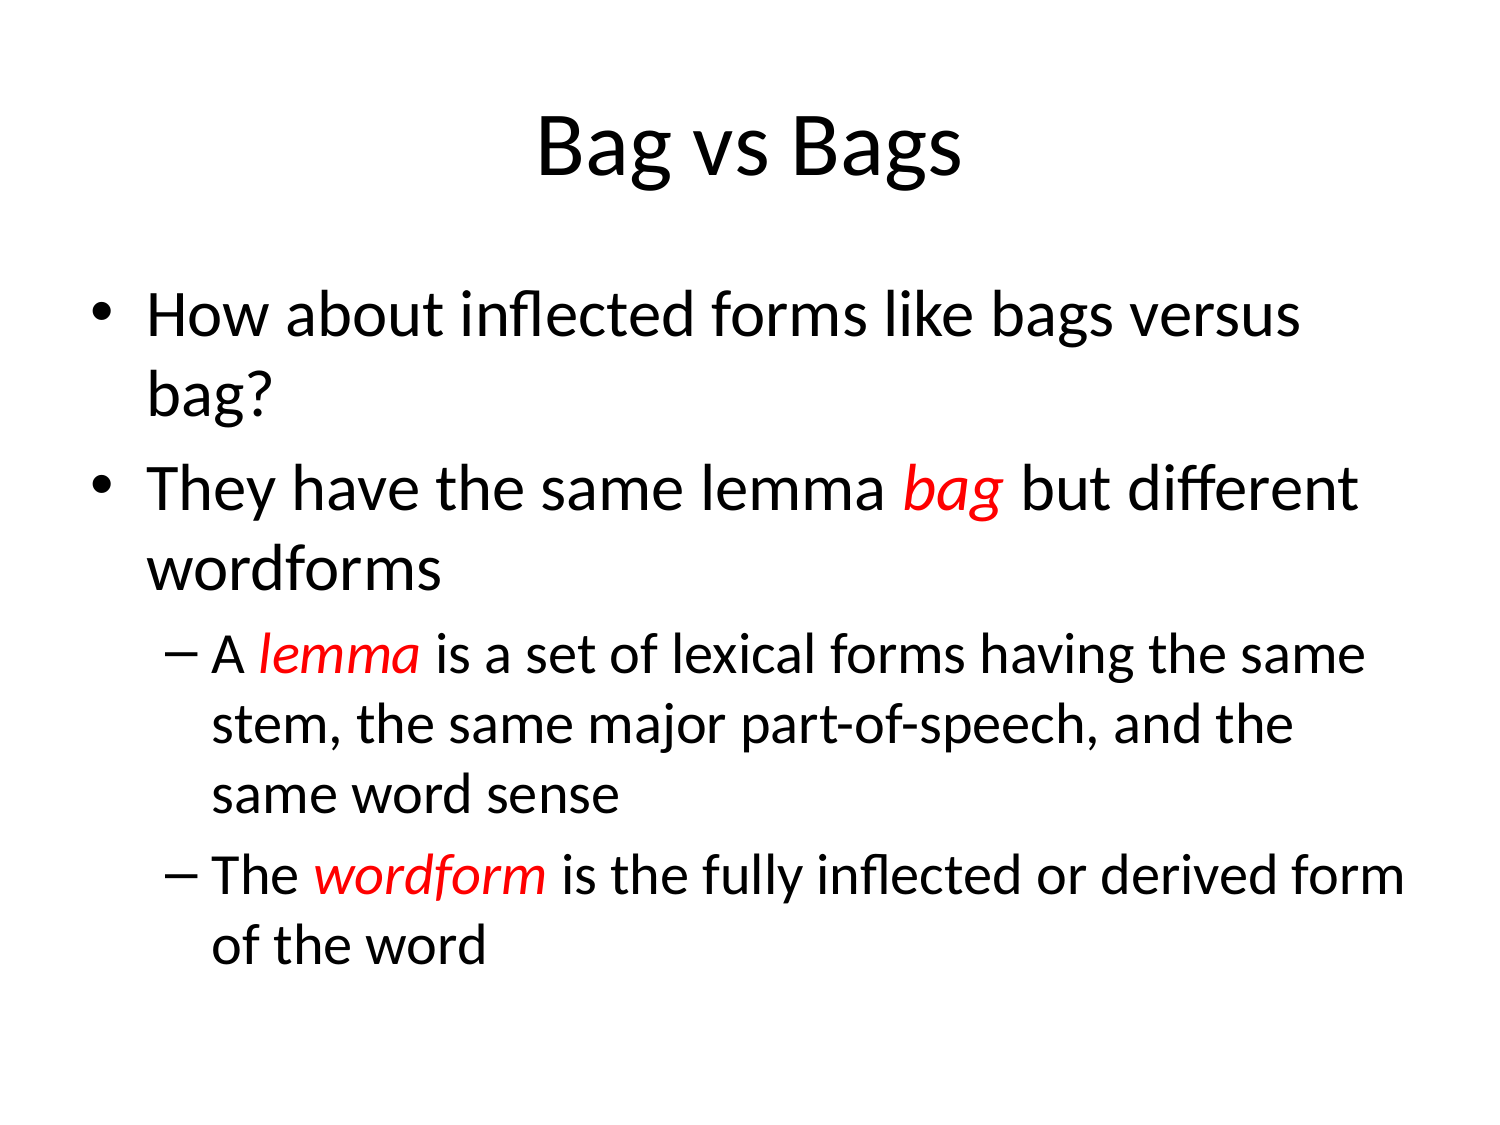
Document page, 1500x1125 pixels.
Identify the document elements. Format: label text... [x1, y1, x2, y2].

title Bag vs Bags [75, 45, 1425, 233]
list How about inflected forms like bags versus bag? They have the same lemma bag but different wordforms A lemma is a set of lexical forms having the same stem, the same major part-of-speech, and the same word sense The wordform is the fully inflected or derived form of the word [75, 262, 1425, 1005]
